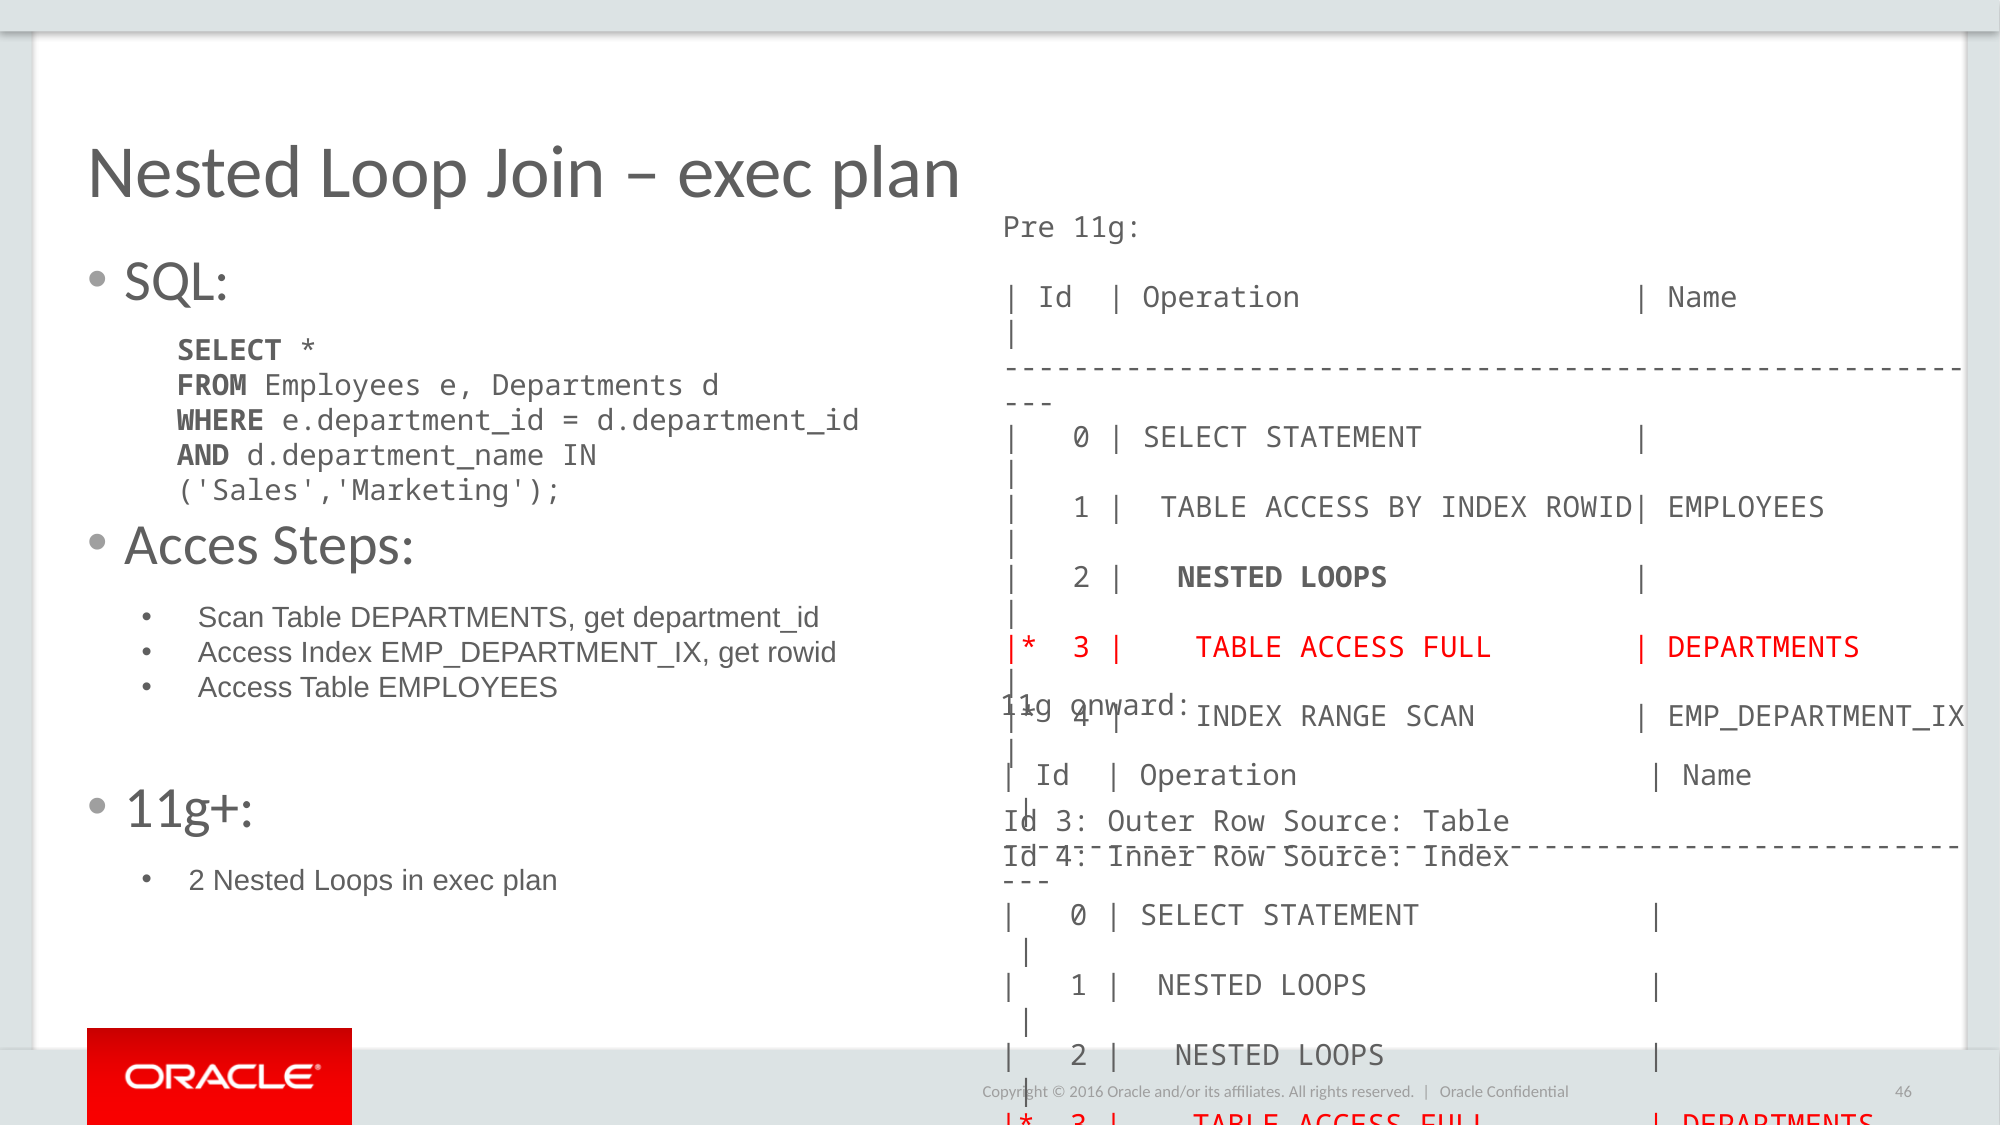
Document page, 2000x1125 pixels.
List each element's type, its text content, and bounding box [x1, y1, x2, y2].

text_box Pre 11g: | Id | Operation | Name | ---------------------------------------------------------- | 0 | SELECT STATEMENT | | | 1 | TABLE ACCESS BY INDEX ROWID| EMPLOYEES | | 2 | NESTED LOOPS | | |* 3 | TABLE ACCESS FULL | DEPARTMENTS | |* 4 | INDEX RANGE SCAN | EMP_DEPARTMENT_IX | Id 3: Outer Row Source: Table Id 4: Inner Row Source: Index [987, 200, 1988, 880]
picture [87, 1028, 352, 1125]
text_box Scan Table DEPARTMENTS, get department_id Access Index EMP_DEPARTMENT_IX, get rowid Access Table EMPLOYEES [126, 591, 934, 711]
text_box SELECT * FROM Employees e, Departments d WHERE e.department_id = d.department_id AND d.department_name IN ('Sales','Marketing'); [162, 324, 969, 514]
title Nested Loop Join – exec plan [86, 66, 1913, 213]
text_box 11g onward: | Id | Operation | Name | ---------------------------------------------------------- | 0 | SELECT STATEMENT | | | 1 | NESTED LOOPS | | | 2 | NESTED LOOPS | | |* 3 | TABLE ACCESS FULL | DEPARTMENTS | |* 4 | INDEX RANGE SCAN | EMP_DEPARTMENT_IX | | 5 | TABLE ACCESS BY INDEX ROWID| EMPLOYEES | [985, 679, 1985, 1125]
text_box 2 Nested Loops in exec plan [126, 853, 934, 939]
list SQL: Acces Steps: 11g+: [86, 249, 987, 976]
